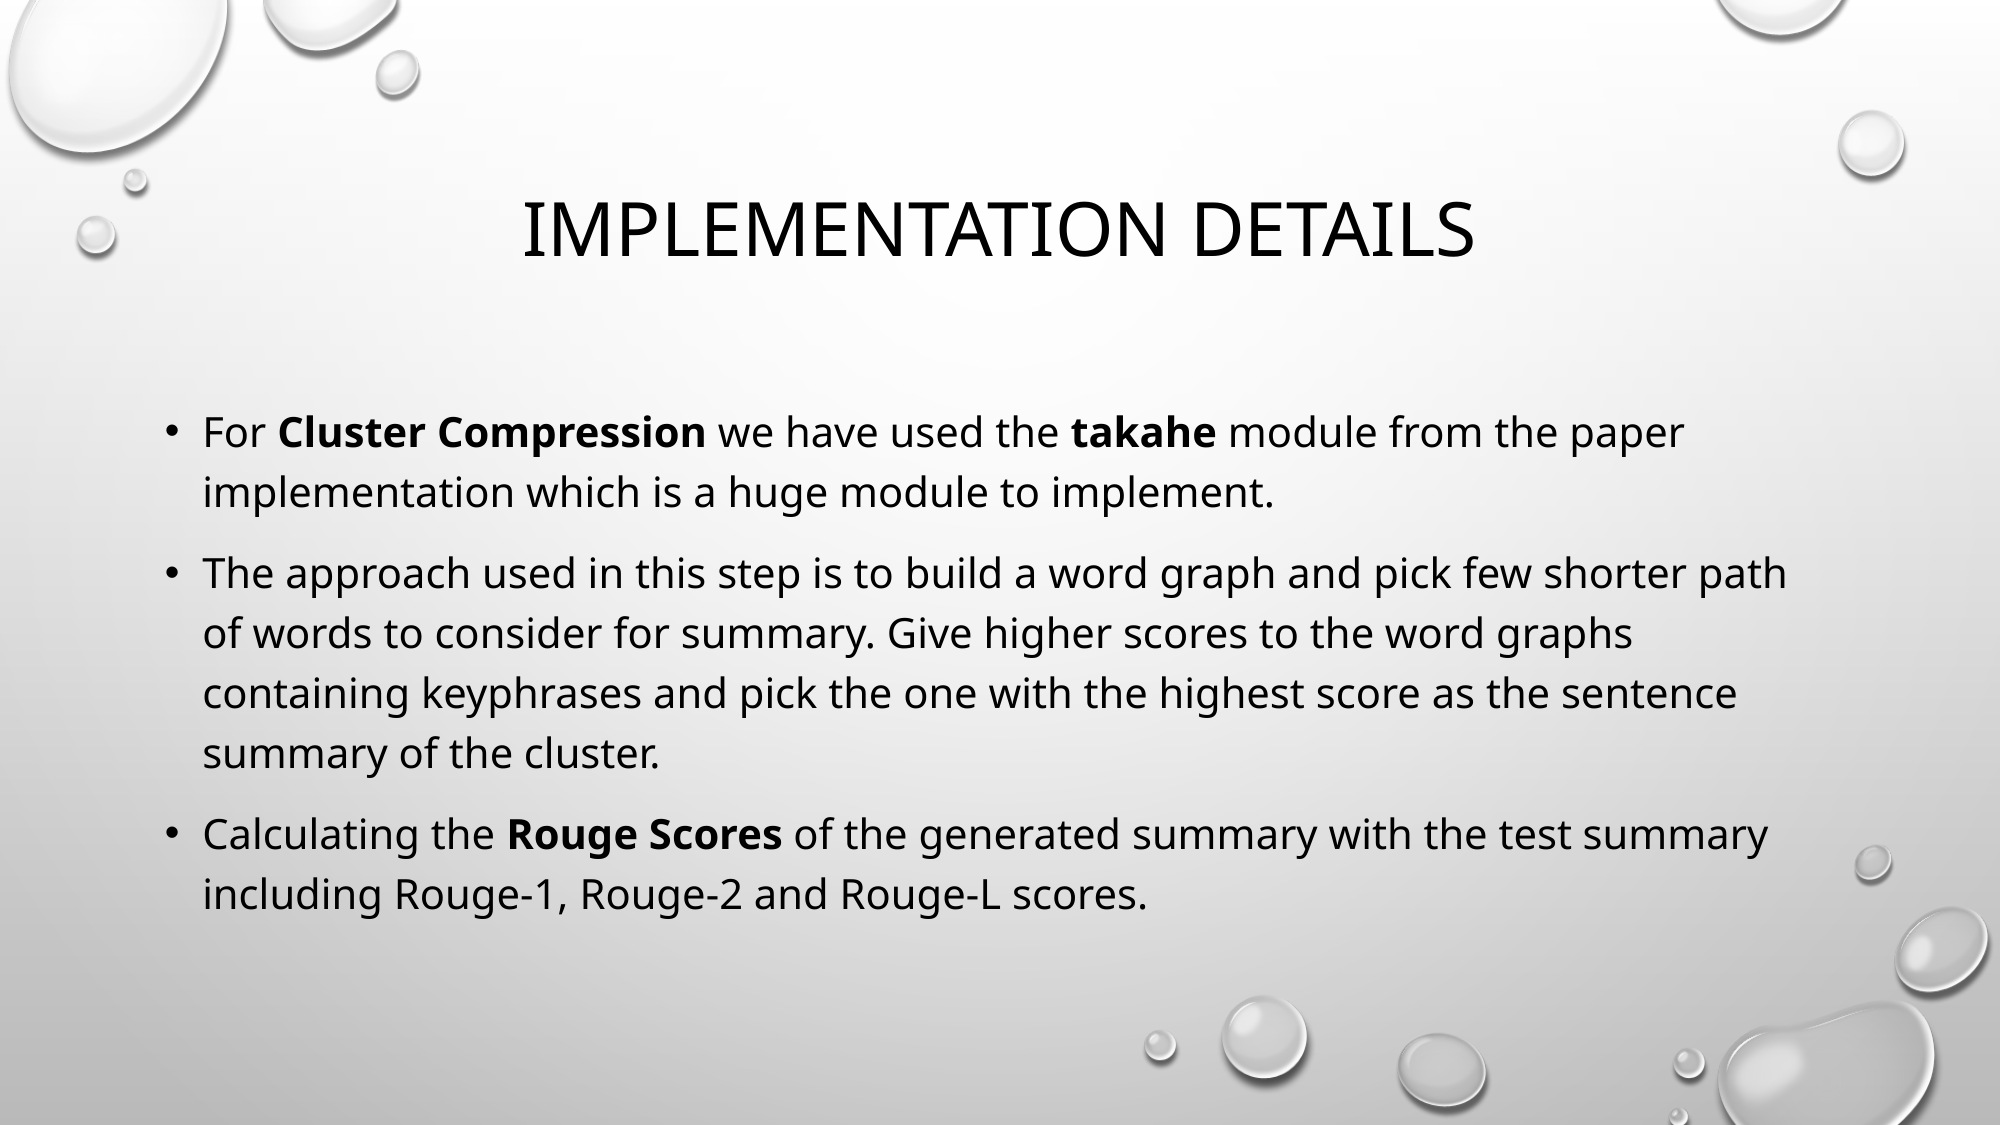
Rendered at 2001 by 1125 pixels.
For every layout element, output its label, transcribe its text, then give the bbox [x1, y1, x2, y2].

picture [0, 0, 2000, 1125]
title Implementation details [149, 101, 1851, 364]
list For Cluster Compression we have used the takahe module from the paper implementation which is a huge module to implement. The approach used in this step is to build a word graph and pick few shorter path of words to consider for summary. Give higher scores to the word graphs containing keyphrases and pick the one with the highest score as the sentence summary of the cluster. Calculating the Rouge Scores of the generated summary with the test summary including Rouge-1, Rouge-2 and Rouge-L scores. [149, 388, 1850, 950]
